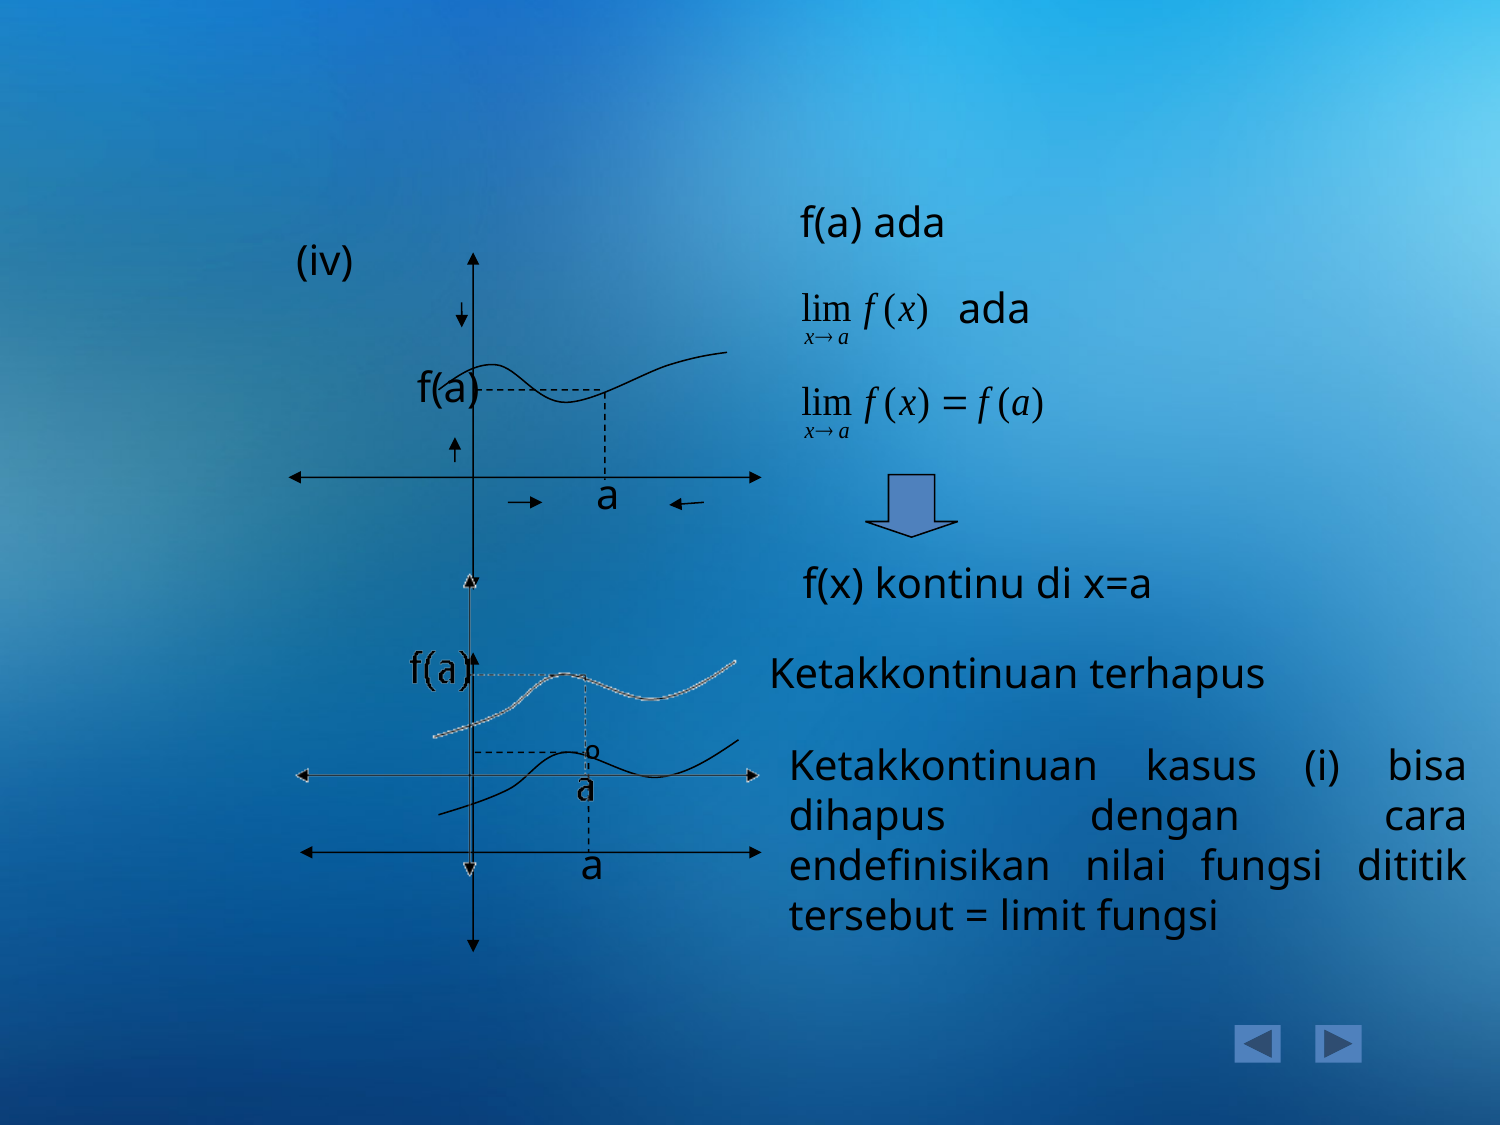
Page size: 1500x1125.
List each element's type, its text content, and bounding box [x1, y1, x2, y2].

text_box [466, 252, 480, 353]
picture [0, 0, 1500, 539]
text_box [1315, 1025, 1362, 1063]
picture [0, 540, 1500, 1125]
text_box [1234, 1025, 1281, 1063]
text_box [495, 352, 728, 403]
text_box [635, 471, 762, 484]
text_box Ketakkontinuan kasus (i) bisa dihapus dengan cara endefinisikan nilai fungsi dititik tersebut = limit fungsi [773, 731, 1483, 947]
text_box f(a) [402, 353, 495, 419]
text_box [795, 374, 1051, 450]
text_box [795, 280, 935, 356]
text_box f(x) kontinu di x=a [788, 549, 1235, 615]
text_box ada [943, 274, 1046, 340]
text_box [507, 496, 543, 509]
text_box [448, 437, 462, 463]
text_box [669, 497, 704, 511]
text_box [865, 474, 958, 538]
text_box Ketakkontinuan terhapus [767, 639, 1281, 705]
text_box a [581, 460, 635, 526]
text_box f(a) ada [784, 188, 961, 253]
text_box [288, 471, 581, 484]
text_box [455, 302, 468, 328]
text_box (iv) [281, 226, 368, 292]
